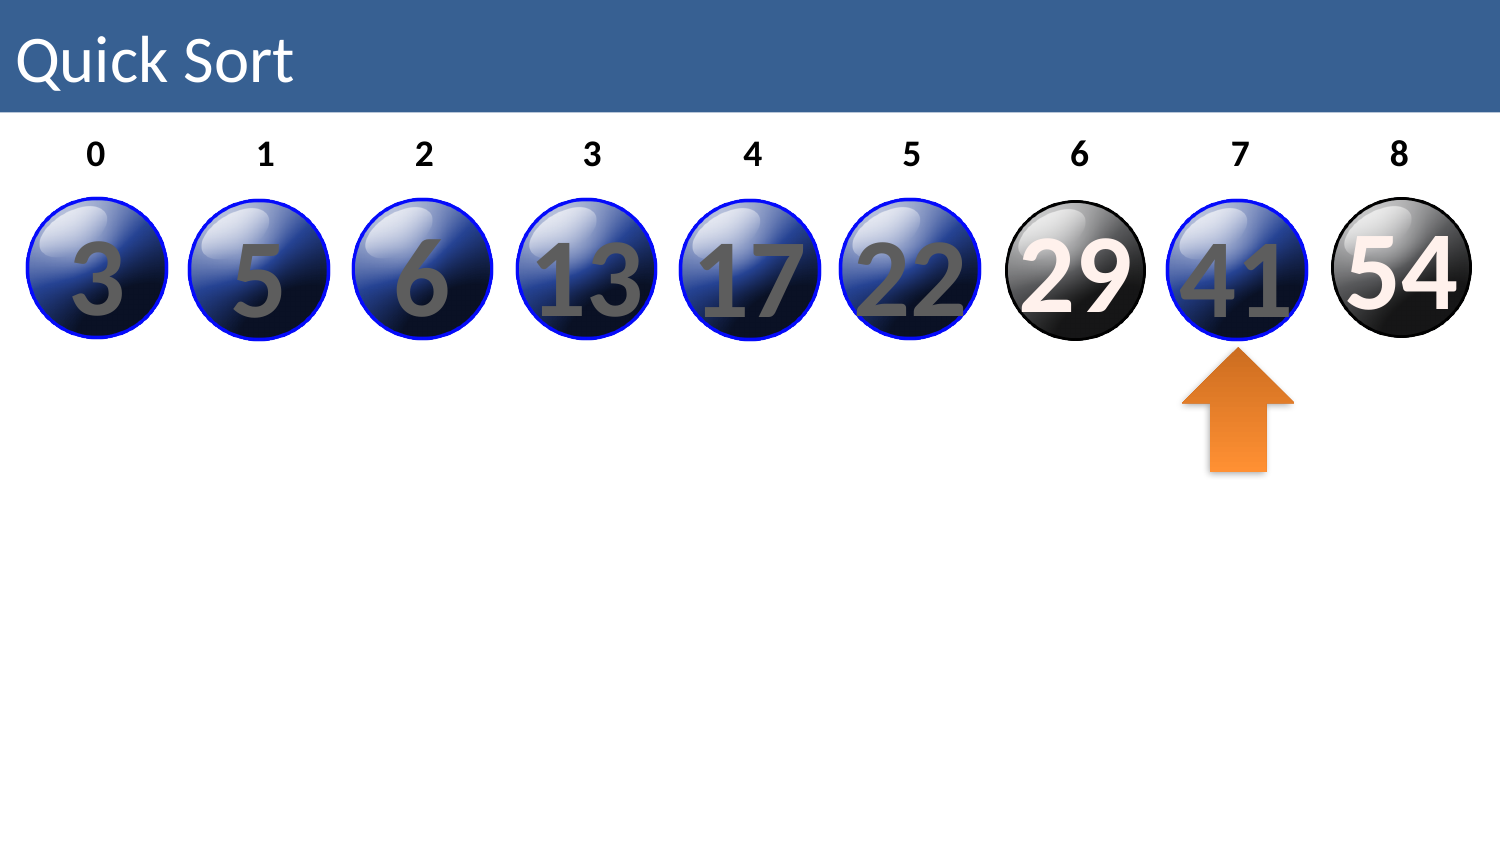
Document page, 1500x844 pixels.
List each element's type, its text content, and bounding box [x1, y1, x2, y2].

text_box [349, 196, 496, 349]
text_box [676, 196, 823, 349]
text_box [513, 196, 660, 349]
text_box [1002, 192, 1149, 345]
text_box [837, 196, 984, 349]
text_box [1164, 189, 1475, 349]
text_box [24, 195, 170, 348]
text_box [185, 197, 332, 350]
text_box Quick Sort [0, 0, 1500, 113]
text_box 0 1 2 3 4 5 6 7 8 [71, 121, 1440, 182]
text_box [1181, 357, 1295, 472]
